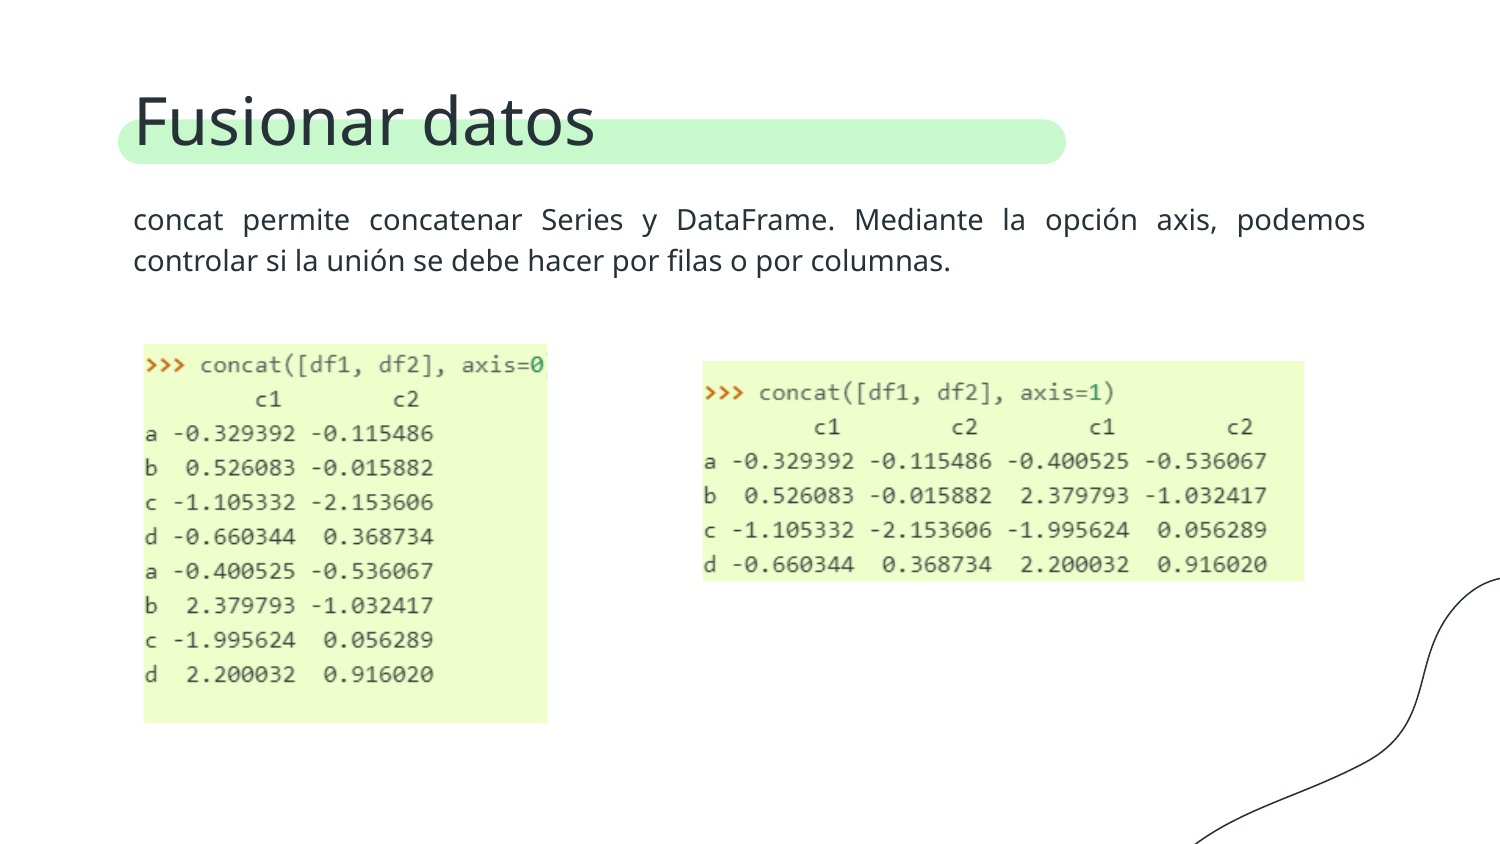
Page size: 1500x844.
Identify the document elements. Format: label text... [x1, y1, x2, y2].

picture [697, 361, 1305, 591]
title Fusionar datos [118, 63, 1382, 165]
picture [136, 343, 548, 724]
subtitle concat permite concatenar Series y DataFrame. Mediante la opción axis, podemos controlar si la unión se debe hacer por filas o por columnas. [118, 181, 1382, 345]
